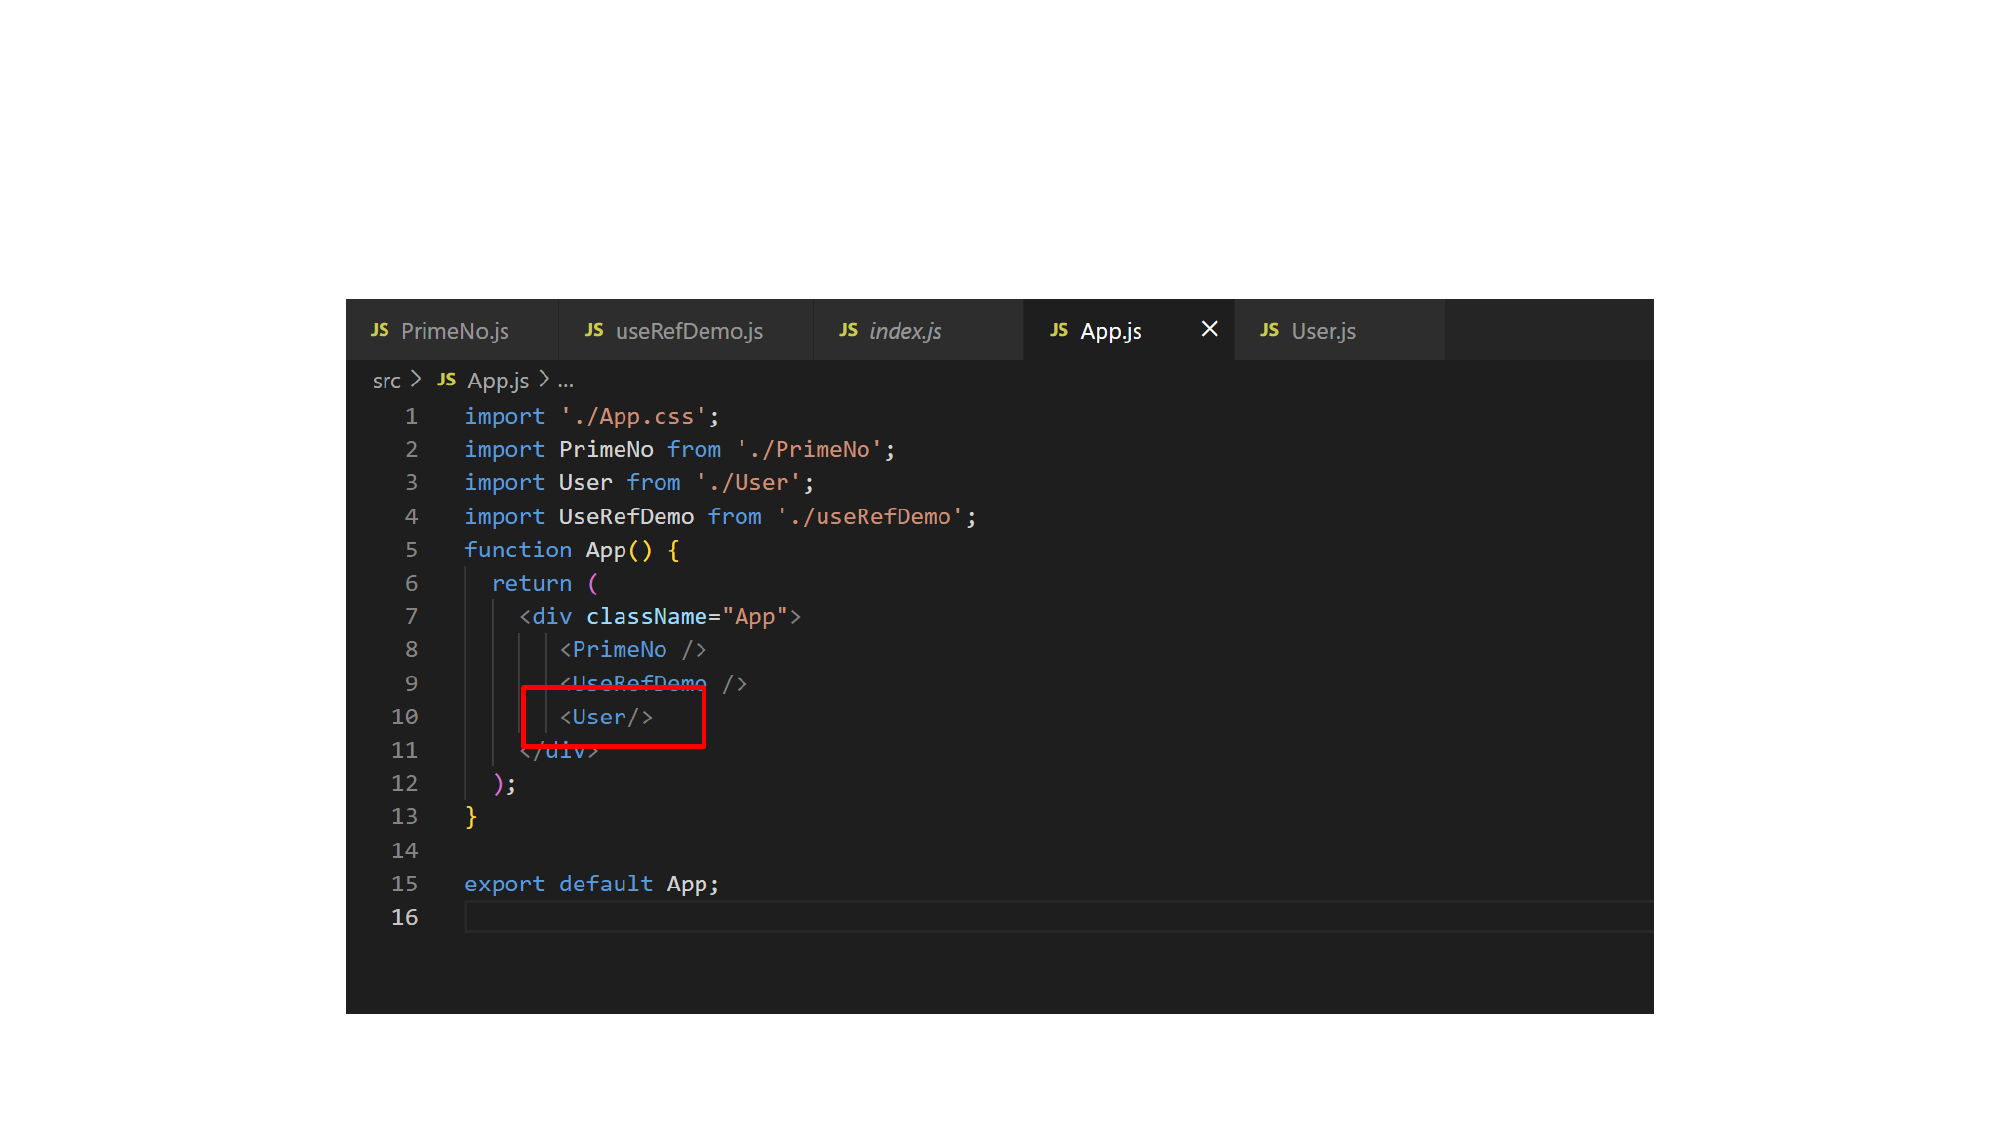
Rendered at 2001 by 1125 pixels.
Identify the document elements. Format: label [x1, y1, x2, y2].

list [345, 298, 1655, 1014]
